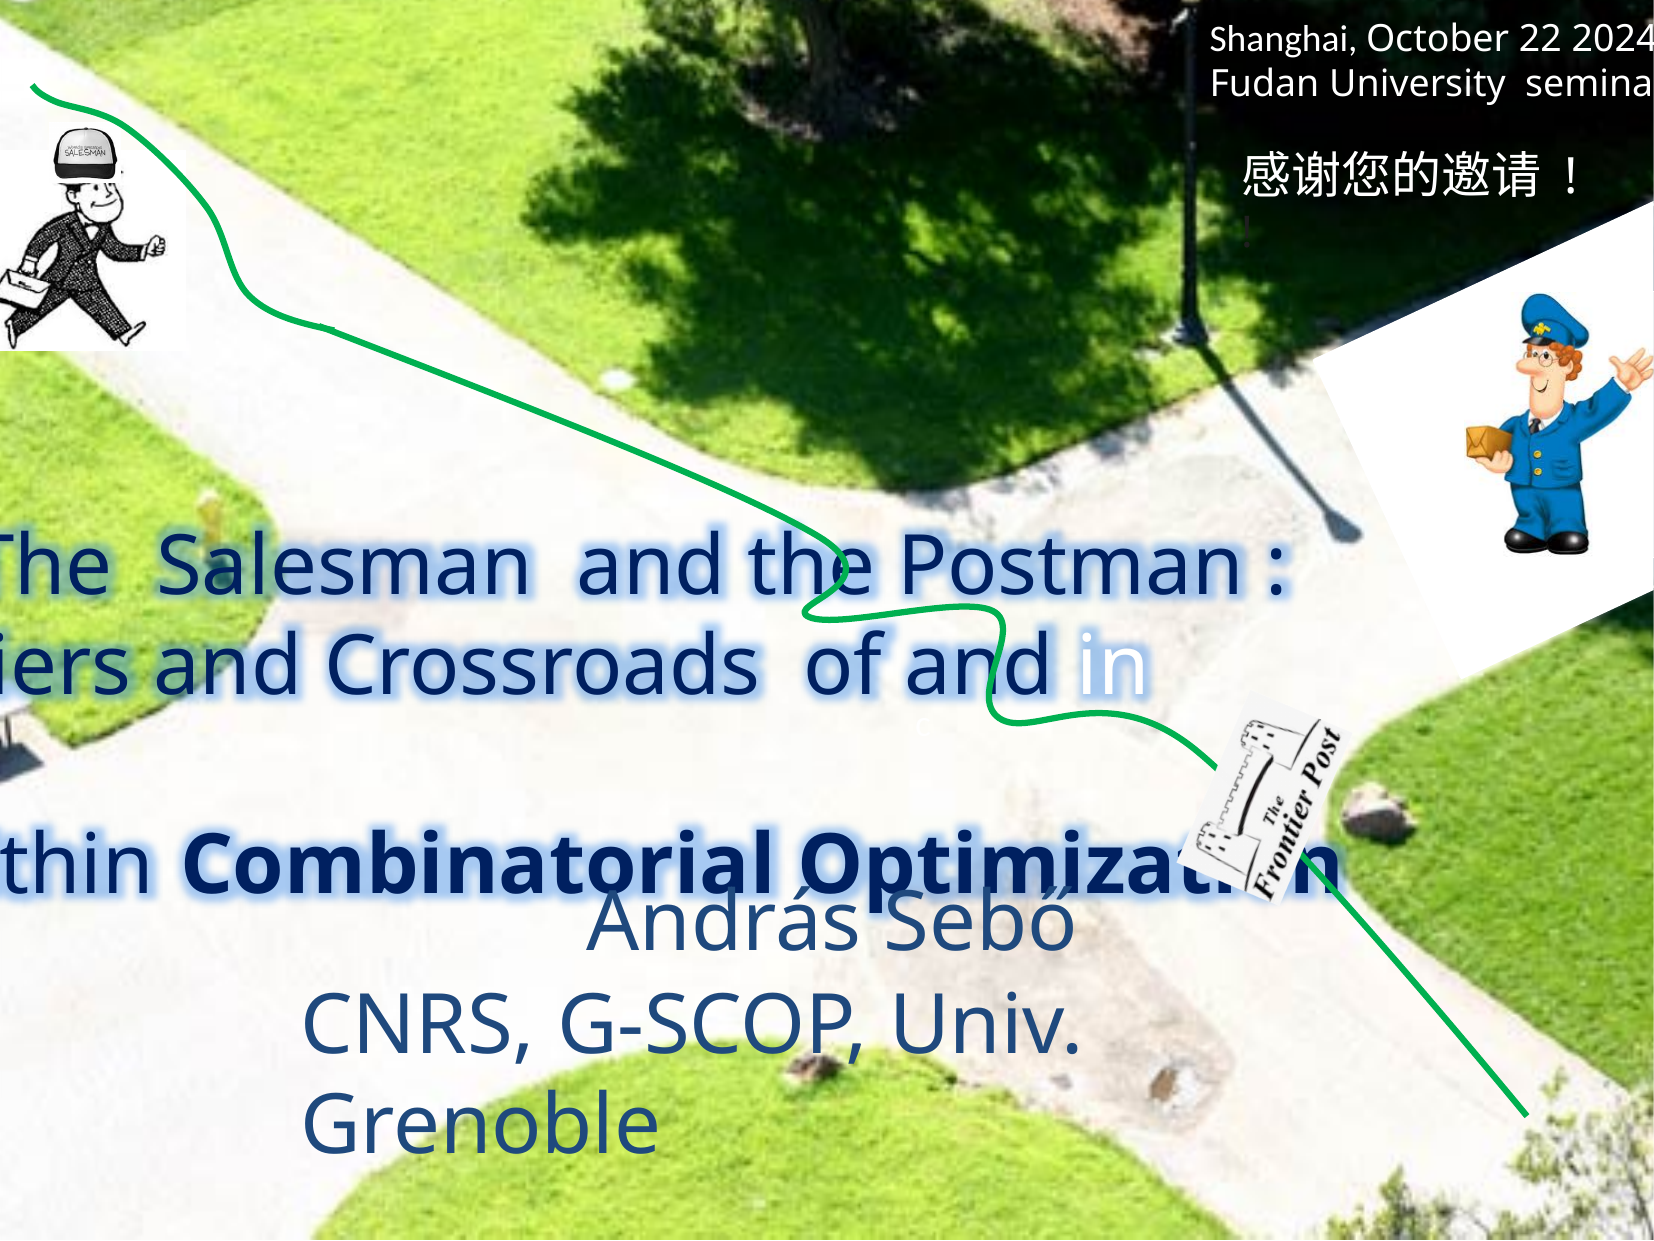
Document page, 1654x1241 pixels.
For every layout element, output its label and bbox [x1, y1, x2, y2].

text_box [0, 122, 186, 352]
picture [0, 0, 1654, 1241]
